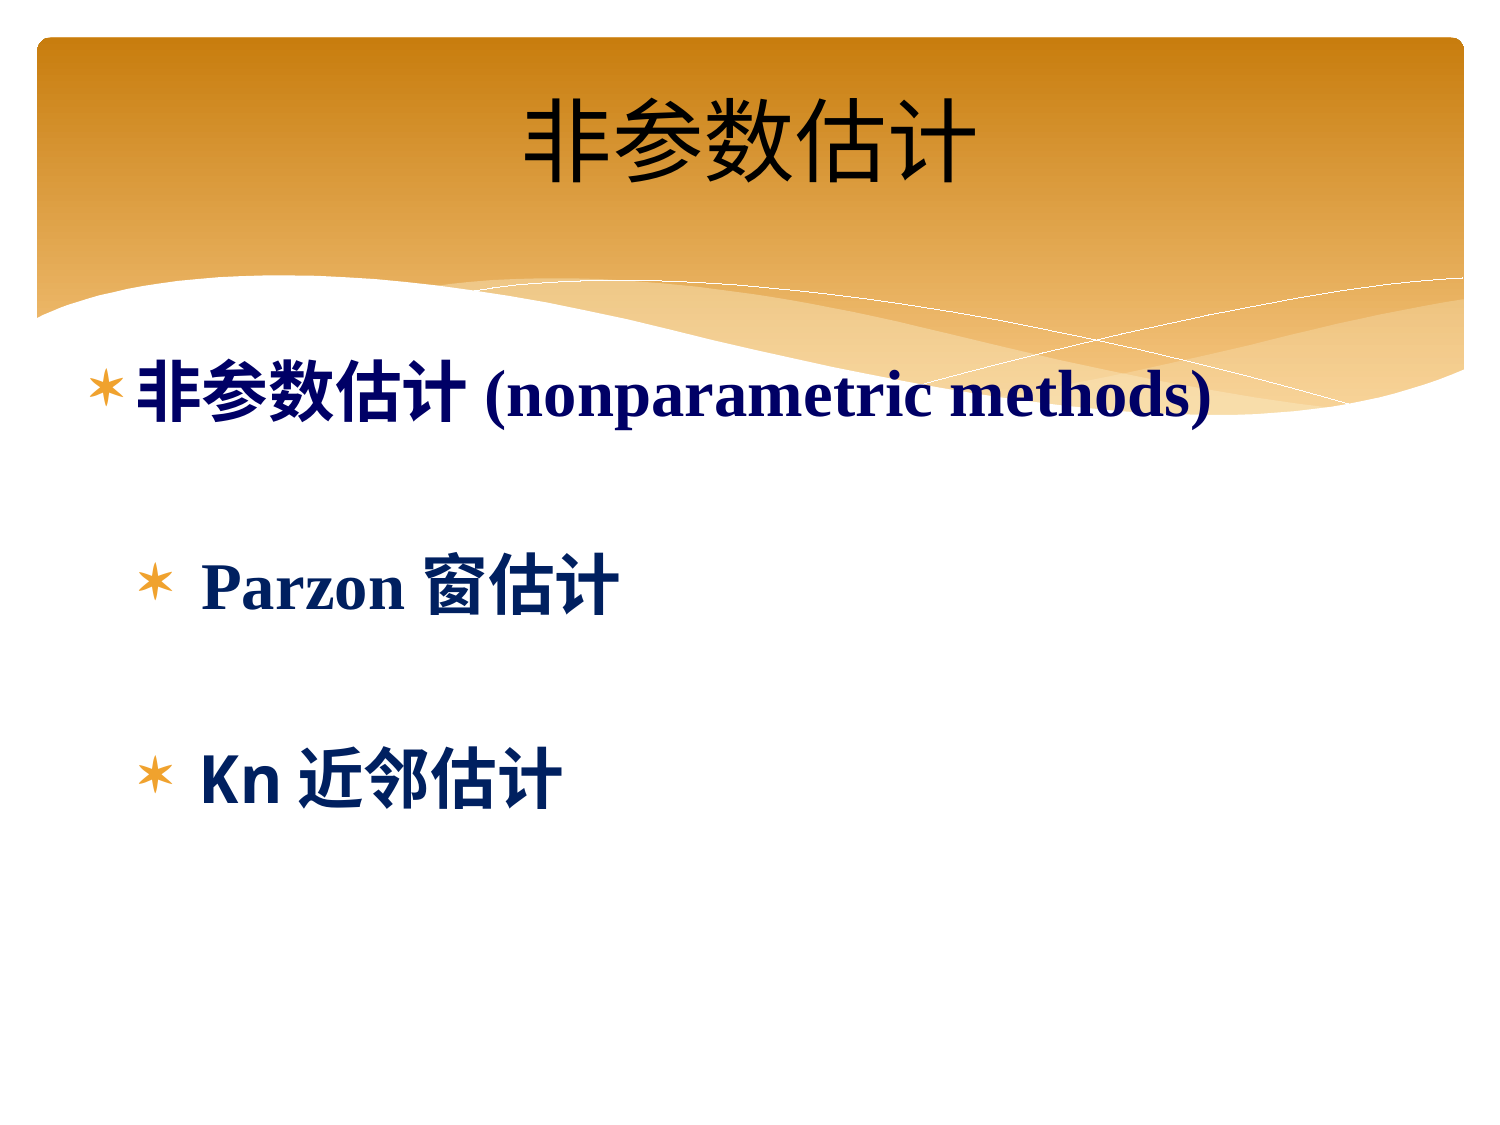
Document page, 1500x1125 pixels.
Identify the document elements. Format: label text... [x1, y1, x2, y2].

title 非参数估计 [75, 45, 1425, 233]
list 非参数估计(nonparametric methods) Parzon窗估计 Kn近邻估计 [75, 262, 1425, 1005]
